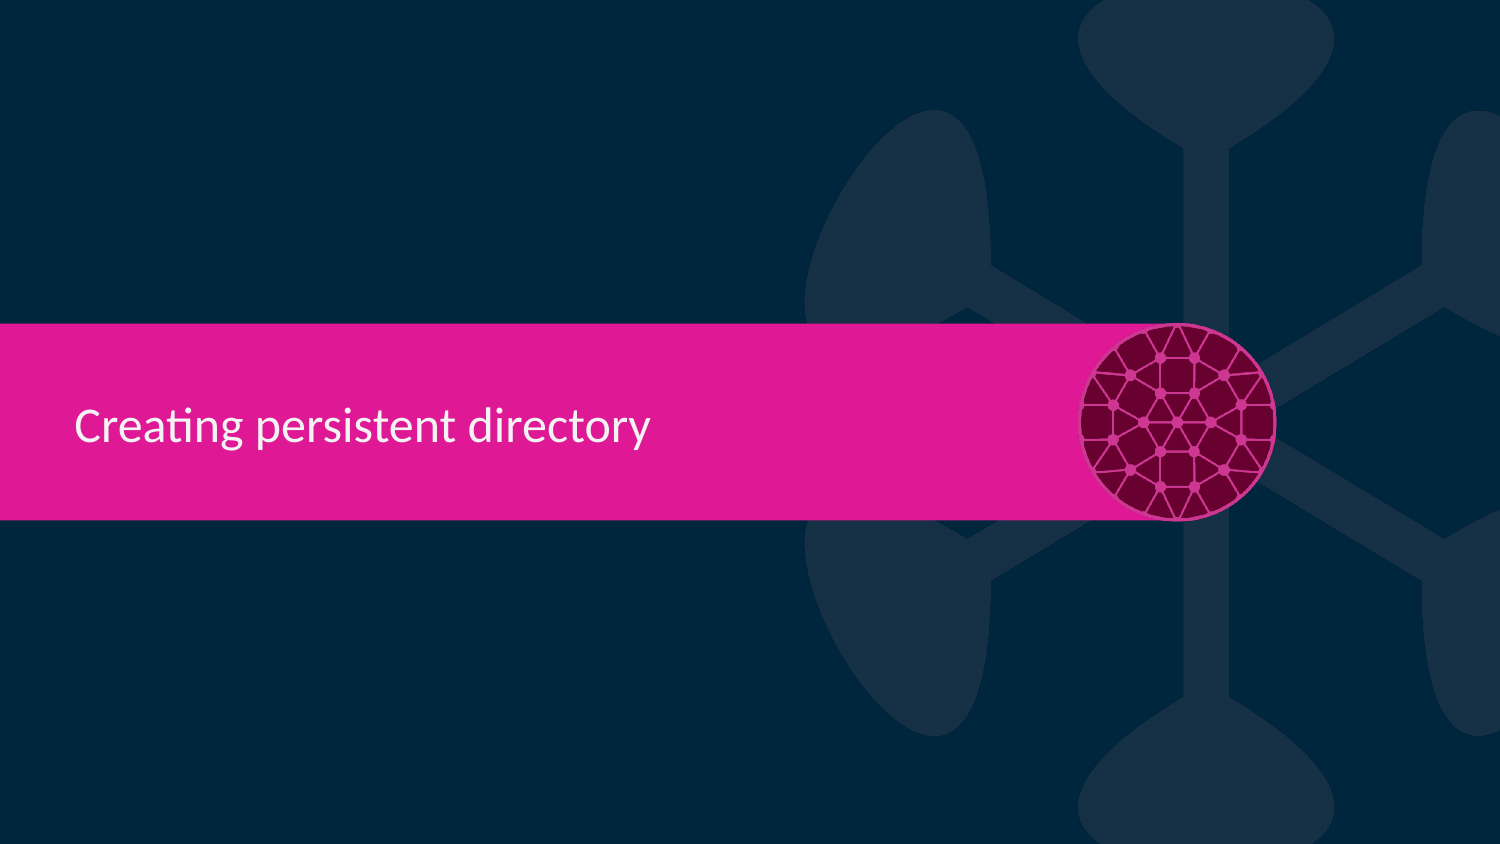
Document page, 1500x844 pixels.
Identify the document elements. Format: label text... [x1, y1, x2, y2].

text_box Creating persistent directory [59, 383, 1010, 468]
picture [804, 0, 1500, 844]
